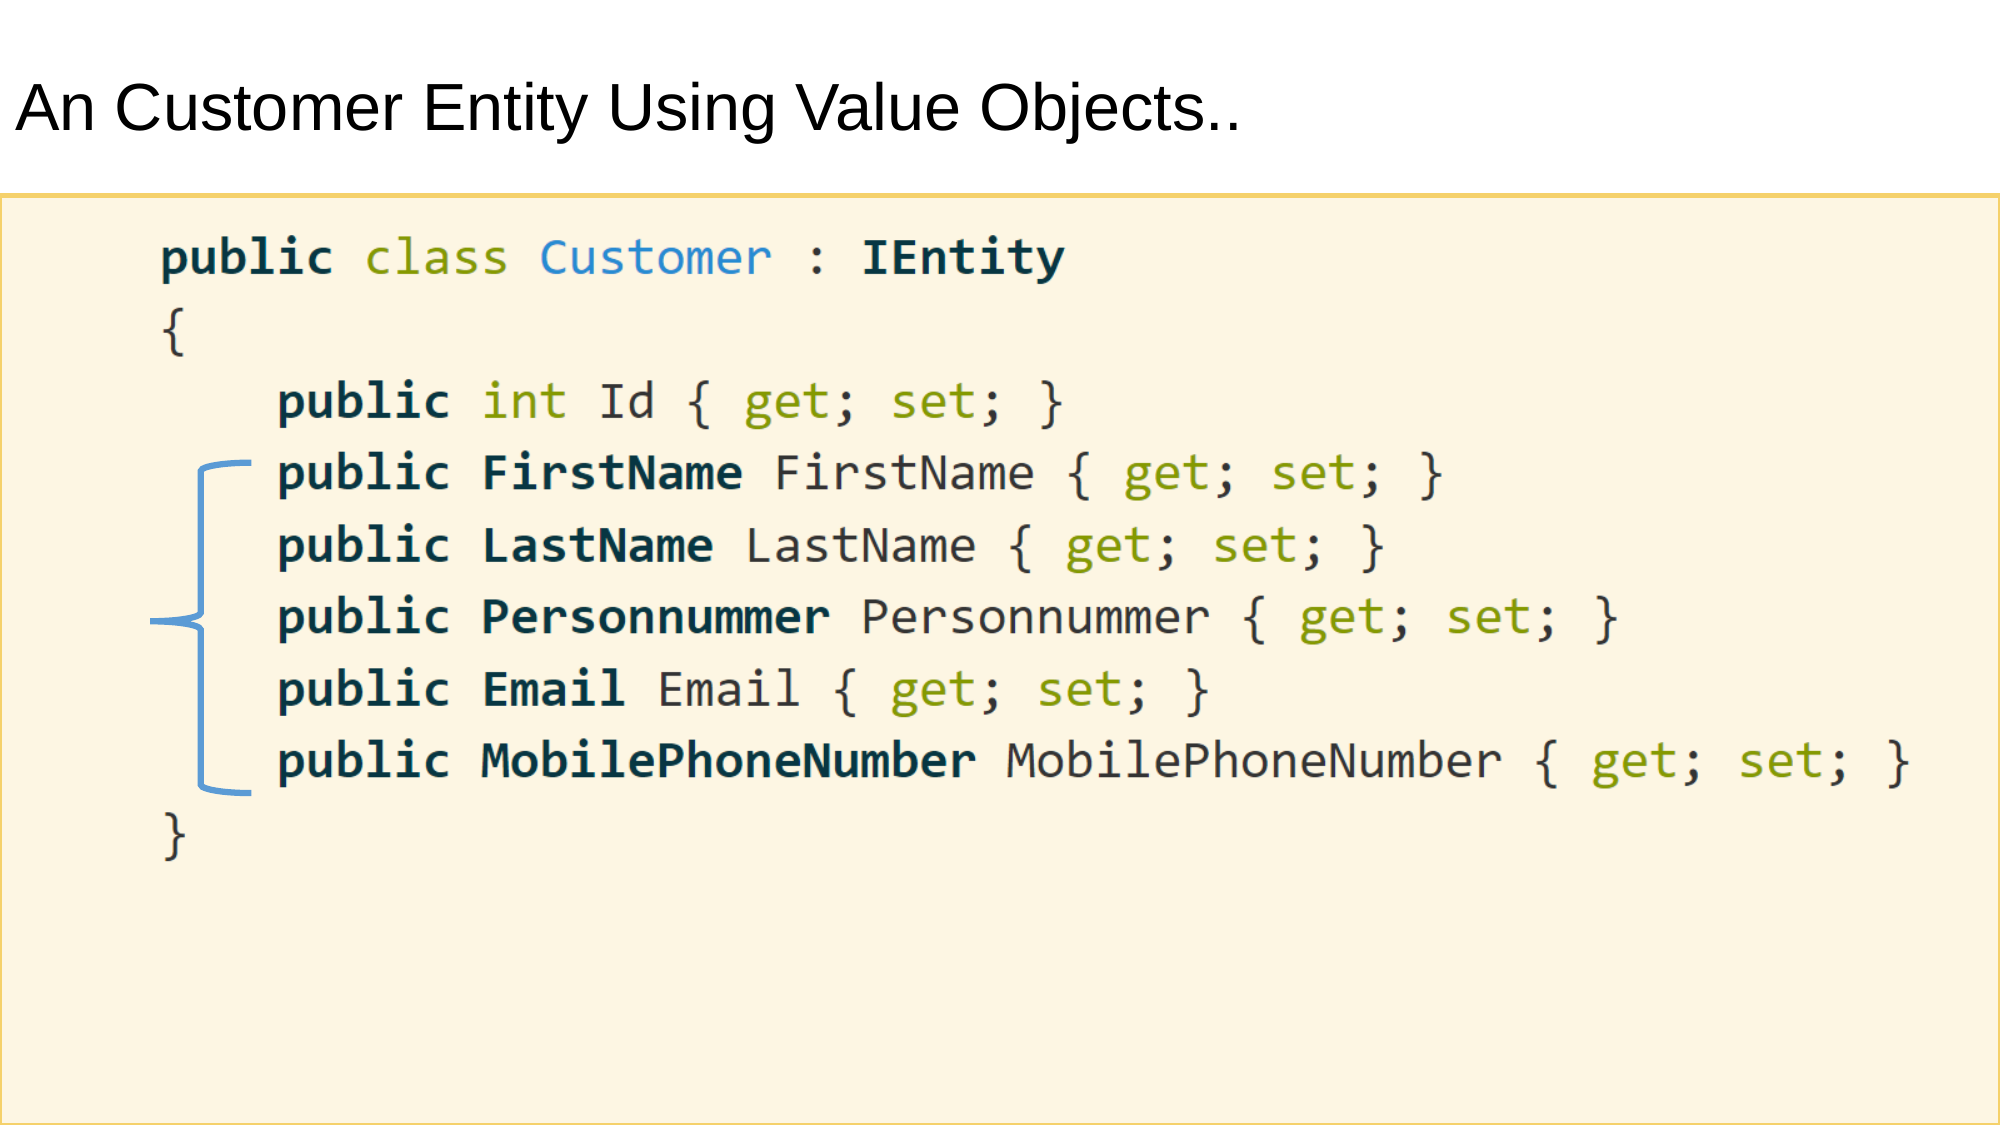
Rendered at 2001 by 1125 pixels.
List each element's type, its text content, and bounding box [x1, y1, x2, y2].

title An Customer Entity Using Value Objects.. [0, 0, 1725, 218]
picture [1725, 0, 2001, 1125]
picture [149, 224, 1928, 886]
text_box [0, 194, 2000, 1125]
